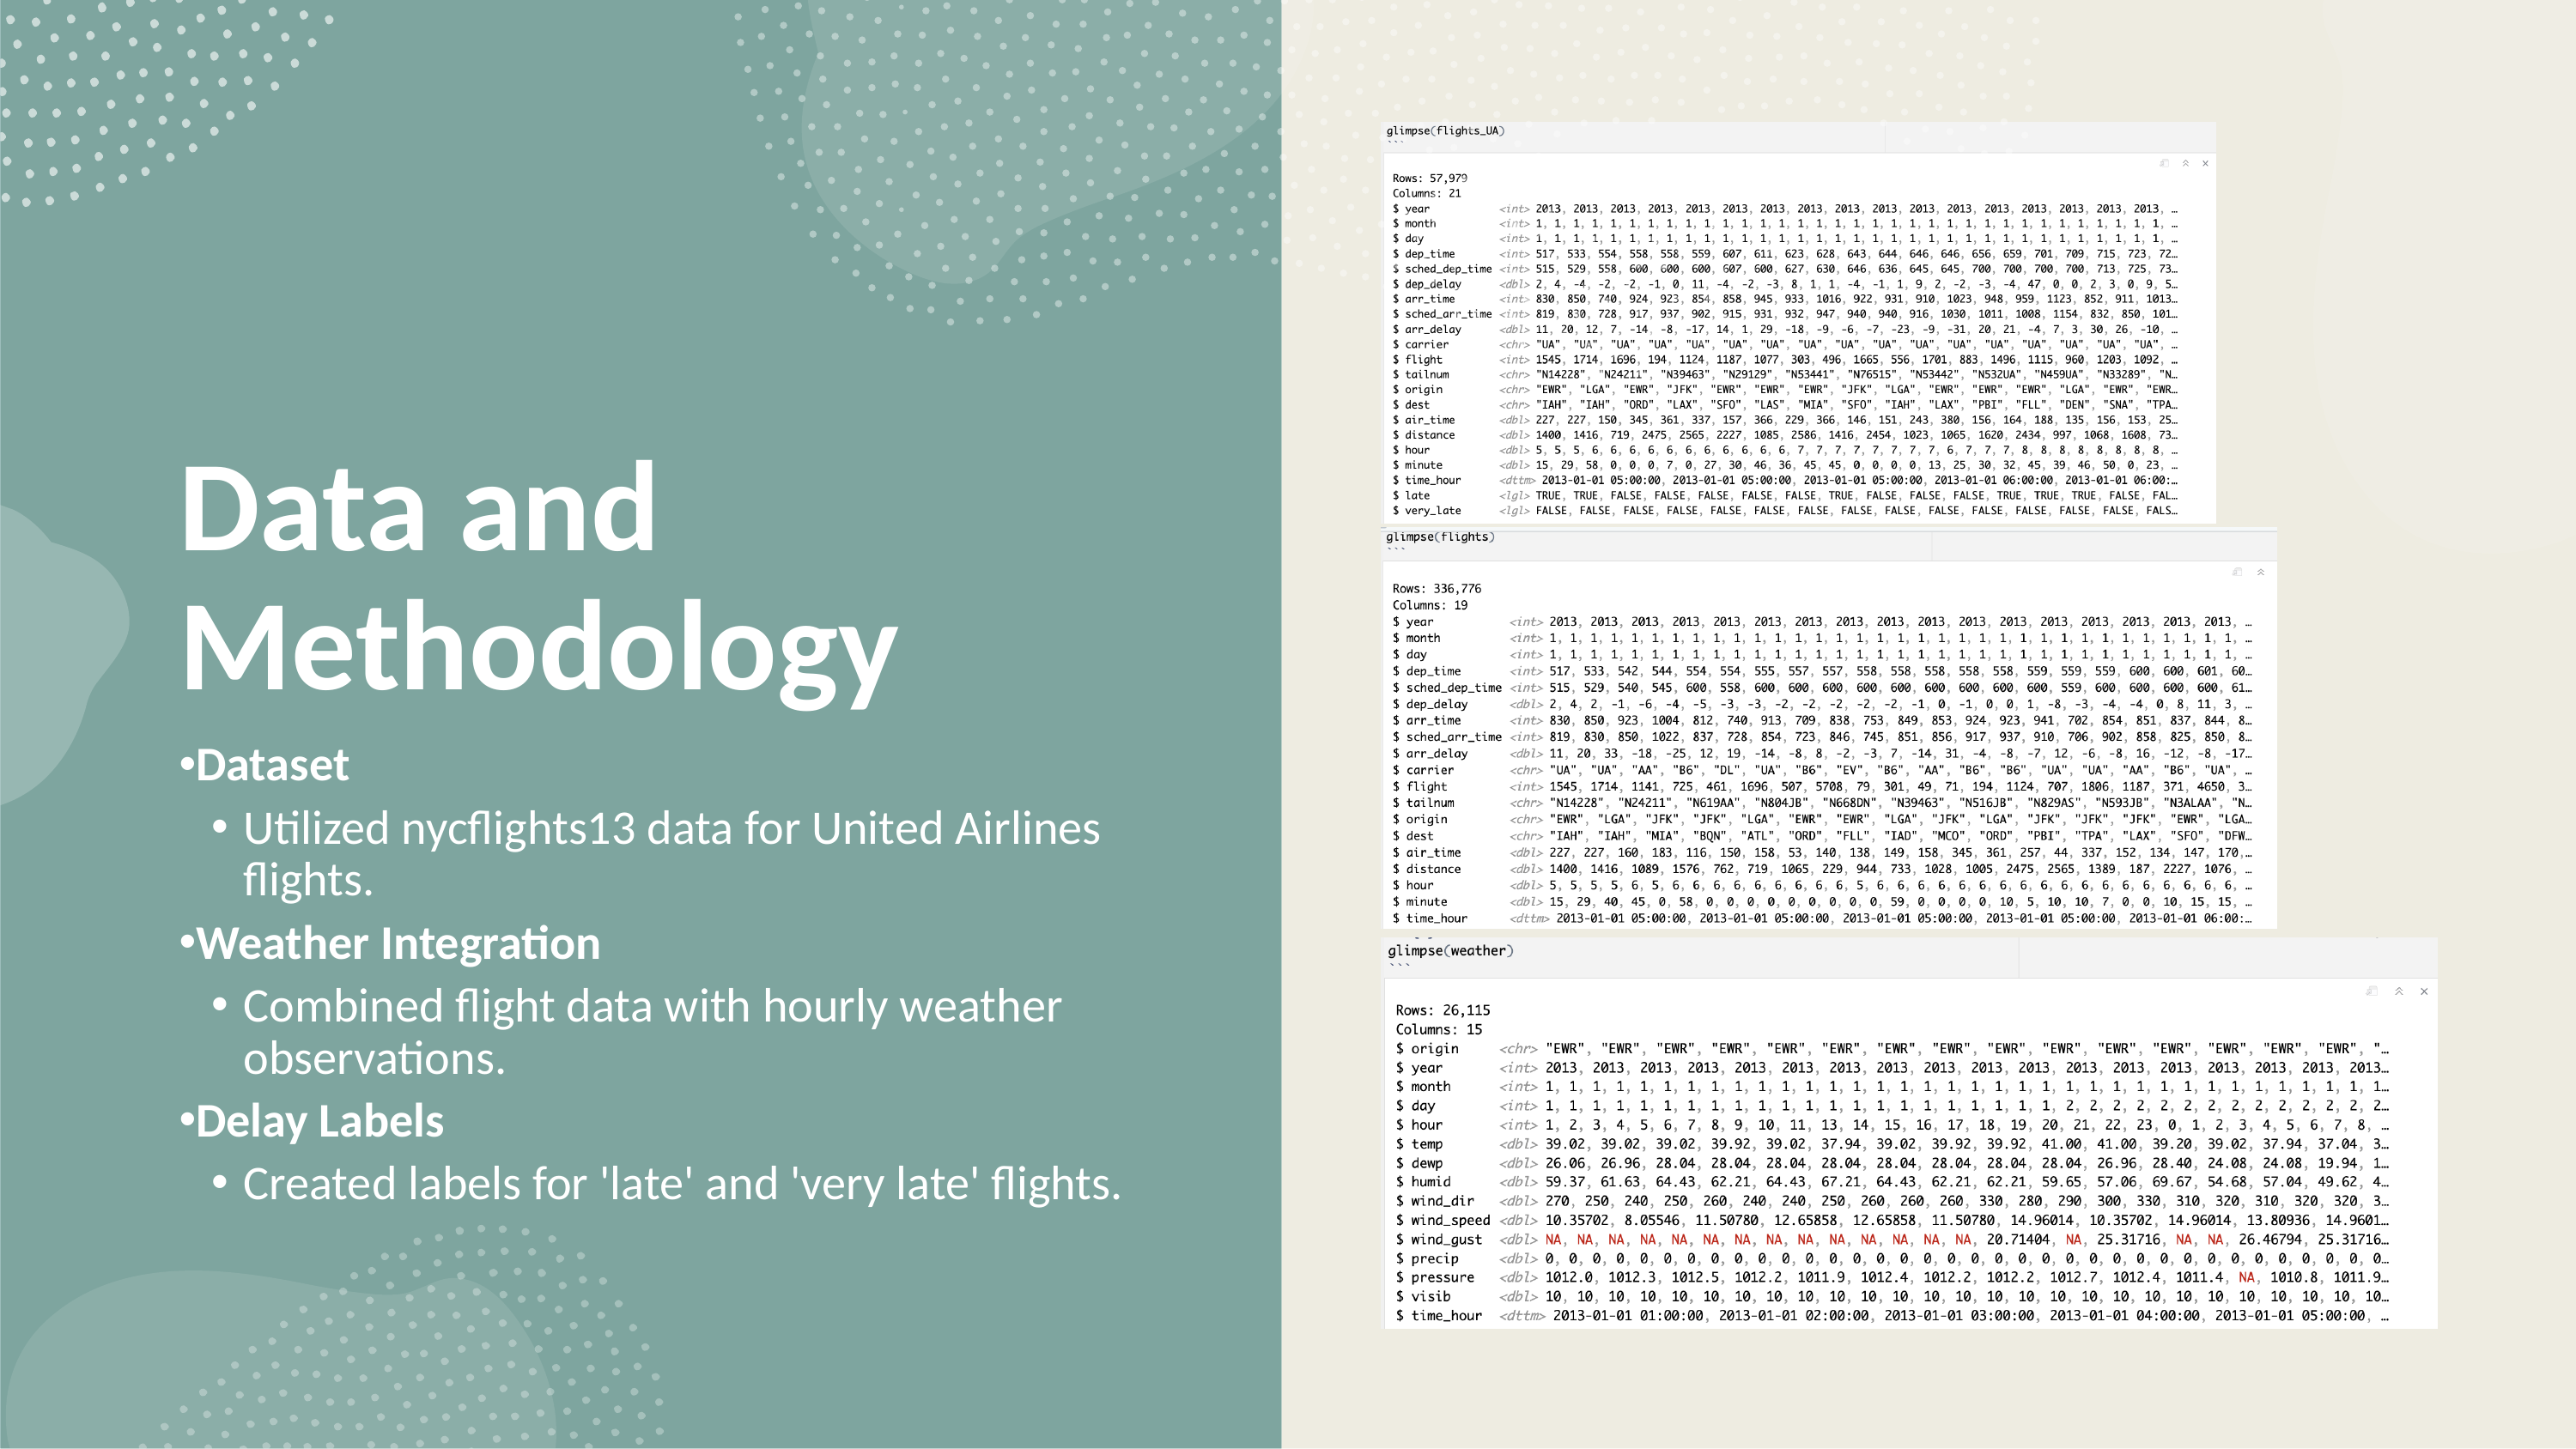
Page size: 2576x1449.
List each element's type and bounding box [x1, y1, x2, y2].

text_box [0, 0, 2576, 1449]
